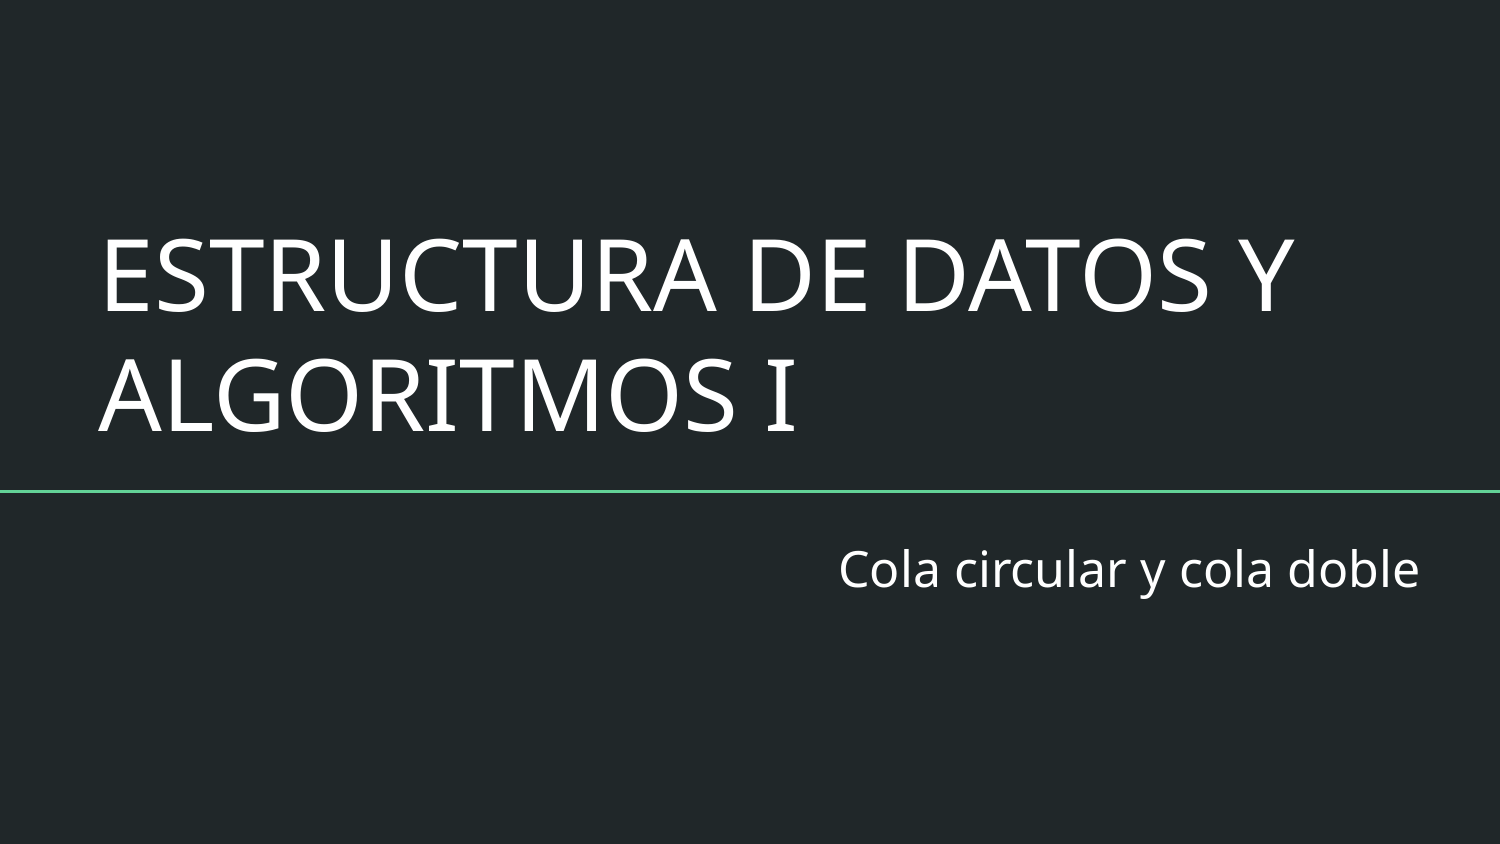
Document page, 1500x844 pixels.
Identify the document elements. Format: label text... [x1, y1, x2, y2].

subtitle Cola circular y cola doble [57, 522, 1436, 670]
title ESTRUCTURA DE DATOS Y ALGORITMOS I [83, 206, 1417, 467]
